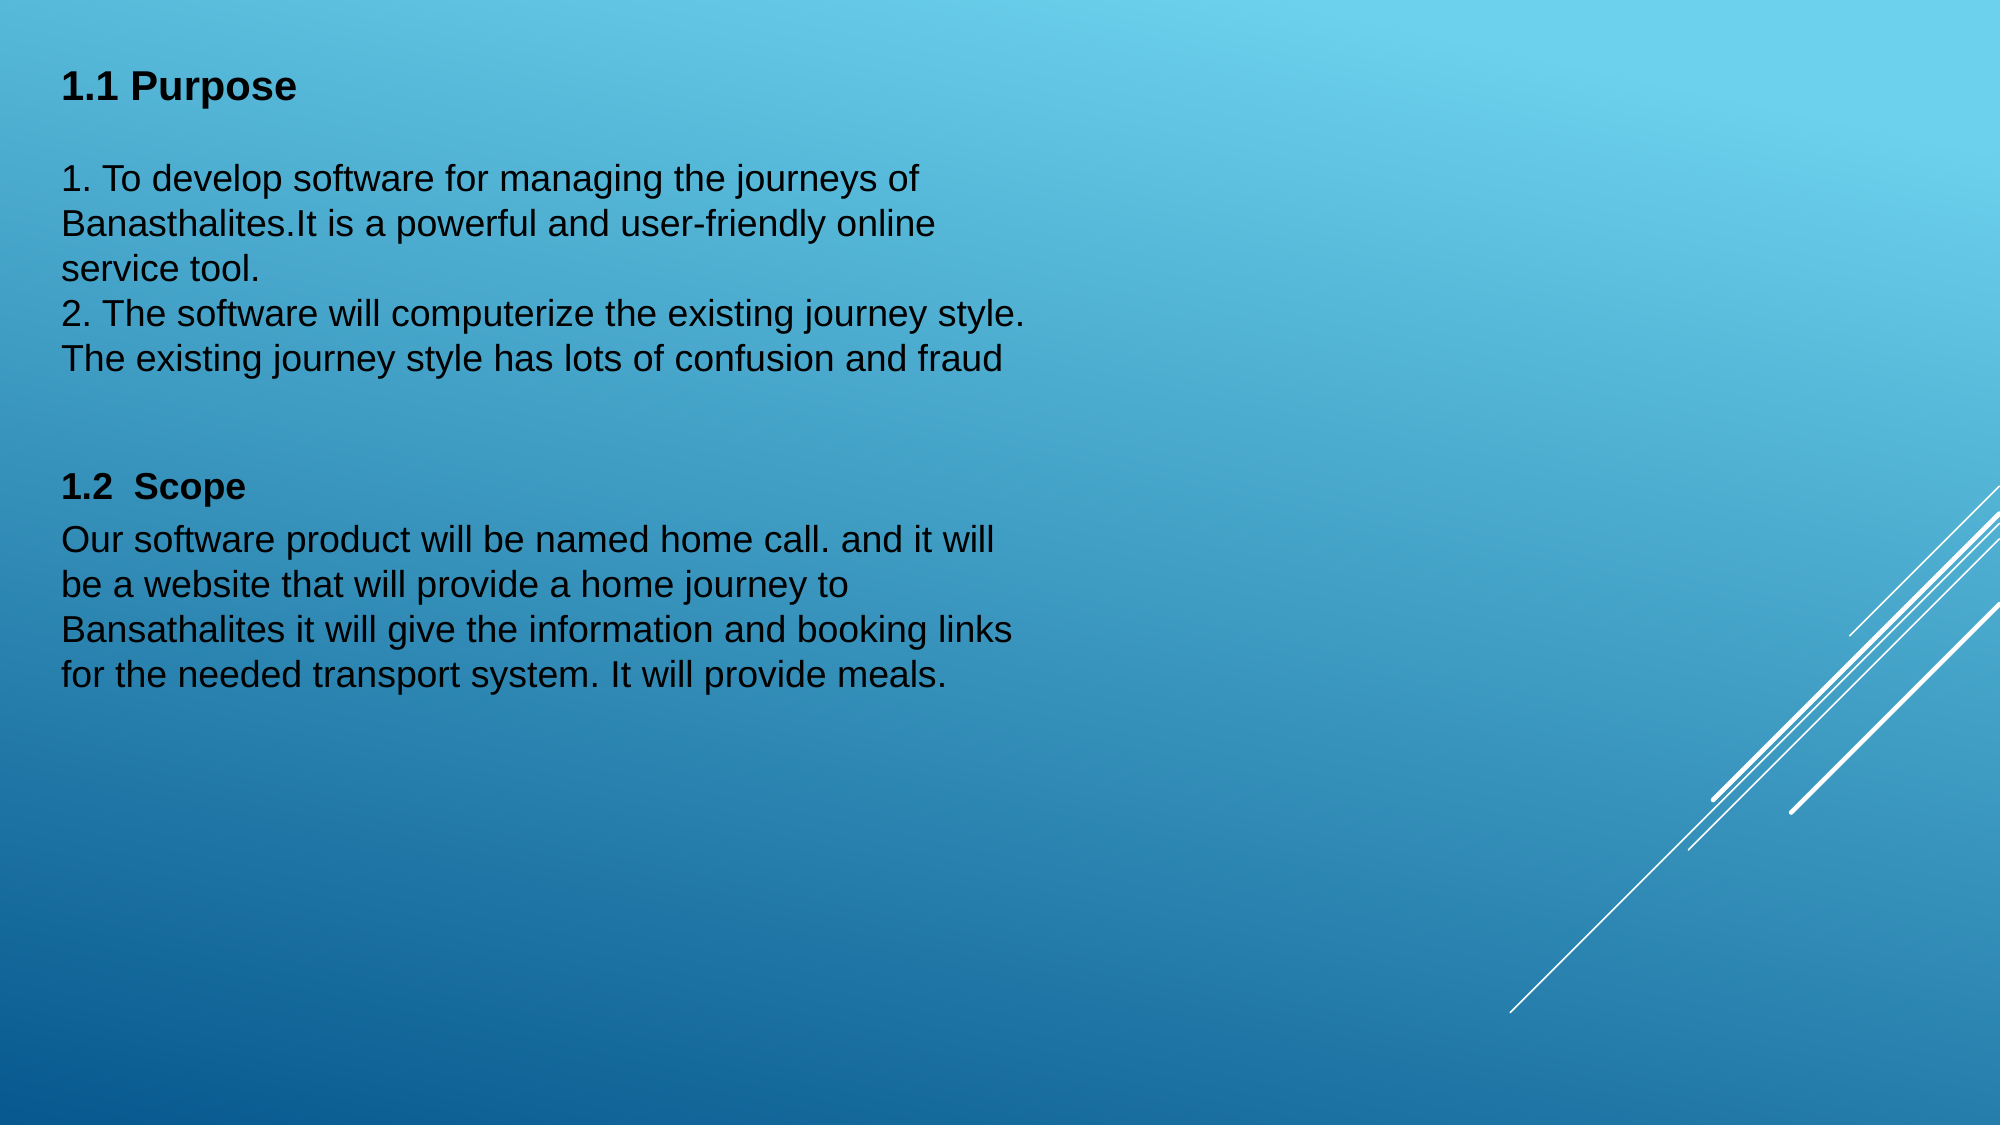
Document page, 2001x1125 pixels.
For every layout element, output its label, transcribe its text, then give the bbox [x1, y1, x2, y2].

text_box 1.1 Purpose 1. To develop software for managing the journeys of Banasthalites.It is a powerful and user-friendly online service tool. 2. The software will computerize the existing journey style. The existing journey style has lots of confusion and fraud 1.2 Scope Our software product will be named home call. and it will be a website that will provide a home journey to Bansathalites it will give the information and booking links for the needed transport system. It will provide meals. [46, 51, 1048, 793]
